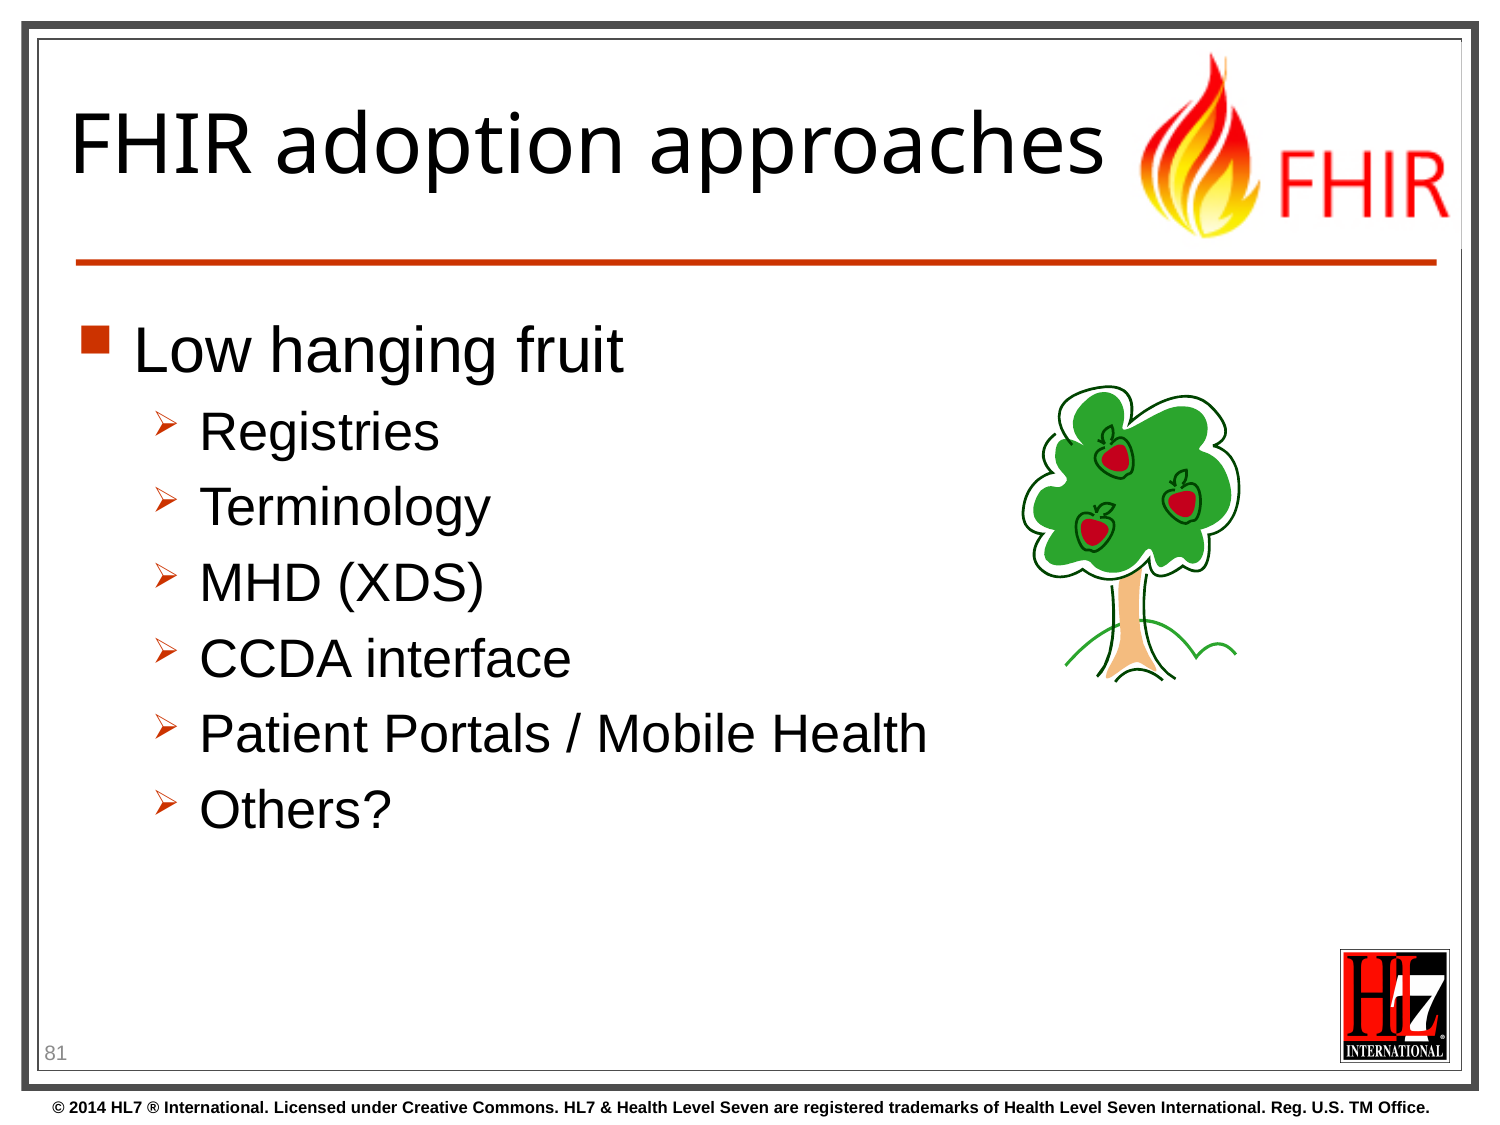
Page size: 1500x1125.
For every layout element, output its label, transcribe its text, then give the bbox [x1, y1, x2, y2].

list Low hanging fruit Registries Terminology MHD (XDS) CCDA interface Patient Portals / Mobile Health Others? [62, 299, 1438, 1035]
picture [1128, 42, 1462, 249]
picture [1340, 949, 1450, 1063]
picture [1021, 385, 1241, 683]
slide_number 81 [29, 1034, 148, 1071]
title FHIR adoption approaches [53, 54, 1128, 244]
